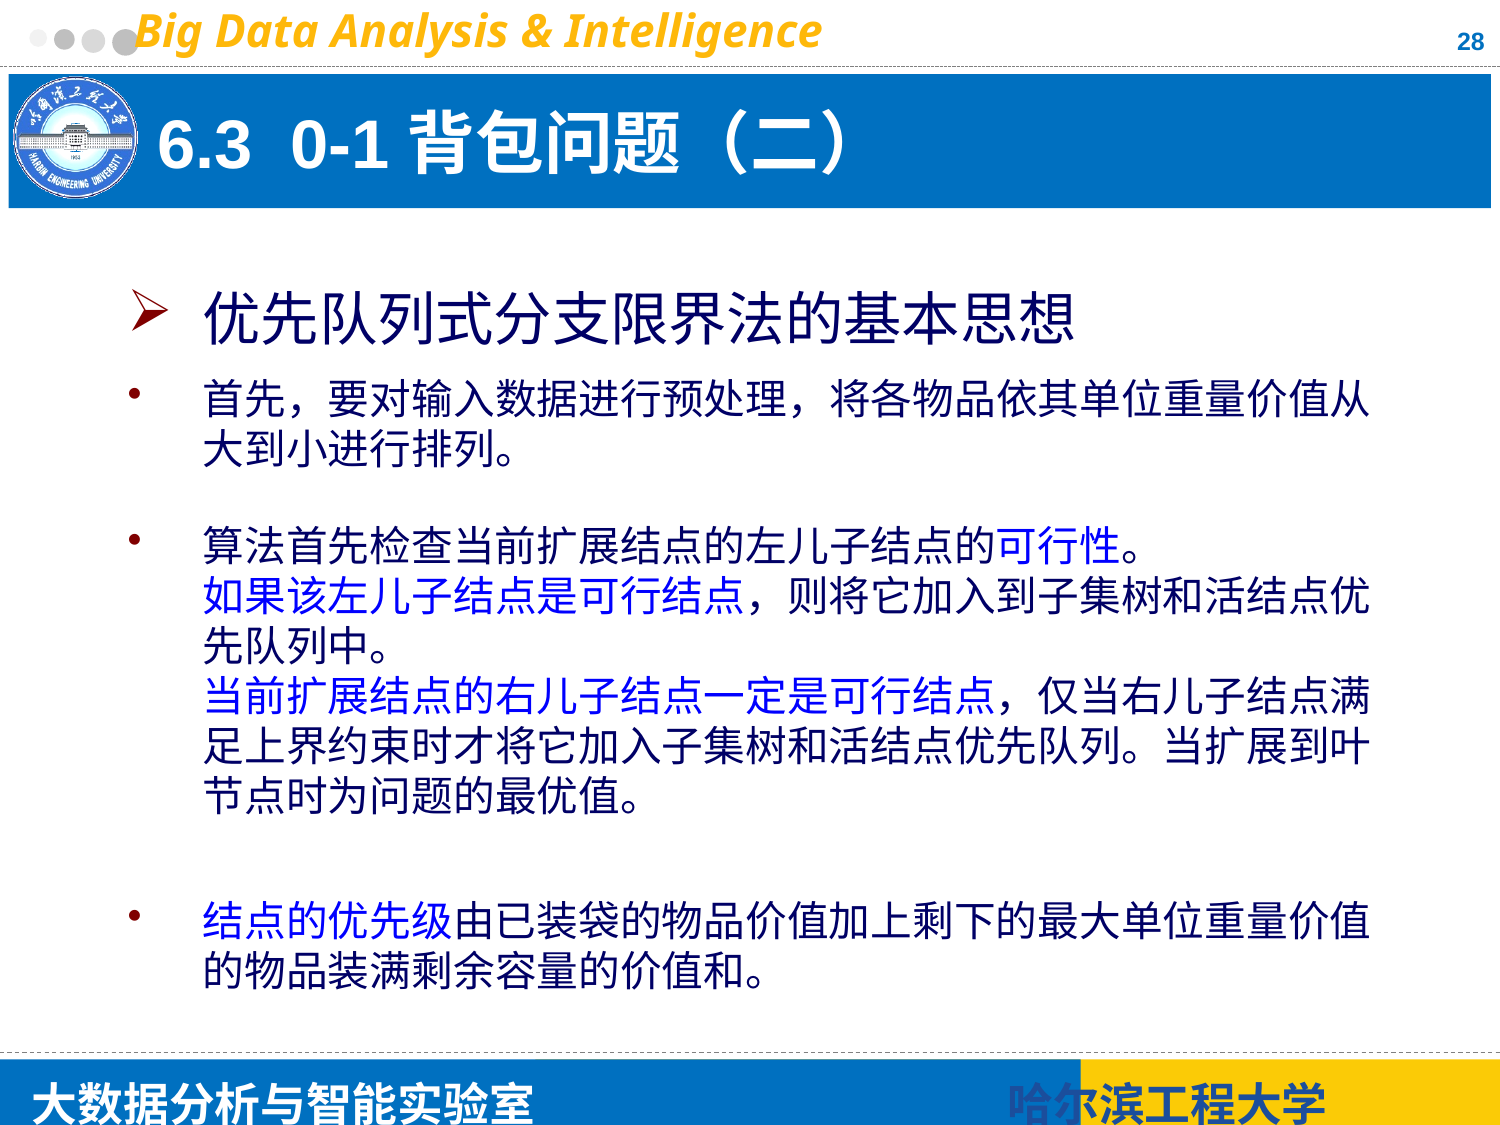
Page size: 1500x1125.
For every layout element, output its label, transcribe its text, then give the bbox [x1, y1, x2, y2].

title 6.3 0-1背包问题（二） [142, 76, 1425, 207]
text_box 结点的优先级由已装袋的物品价值加上剩下的最大单位重量价值的物品装满剩余容量的价值和。 [112, 887, 1413, 1003]
slide_number 28 [1149, 10, 1500, 71]
text_box 算法首先检查当前扩展结点的左儿子结点的可行性。 如果该左儿子结点是可行结点，则将它加入到子集树和活结点优先队列中。 当前扩展结点的右儿子结点一定是可行结点，仅当右儿子结点满足上界约束时才将它加入子集树和活结点优先队列。当扩展到叶节点时为问题的最优值。 [112, 512, 1425, 828]
text_box 优先队列式分支限界法的基本思想 首先，要对输入数据进行预处理，将各物品依其单位重量价值从大到小进行排列。 [112, 274, 1413, 481]
